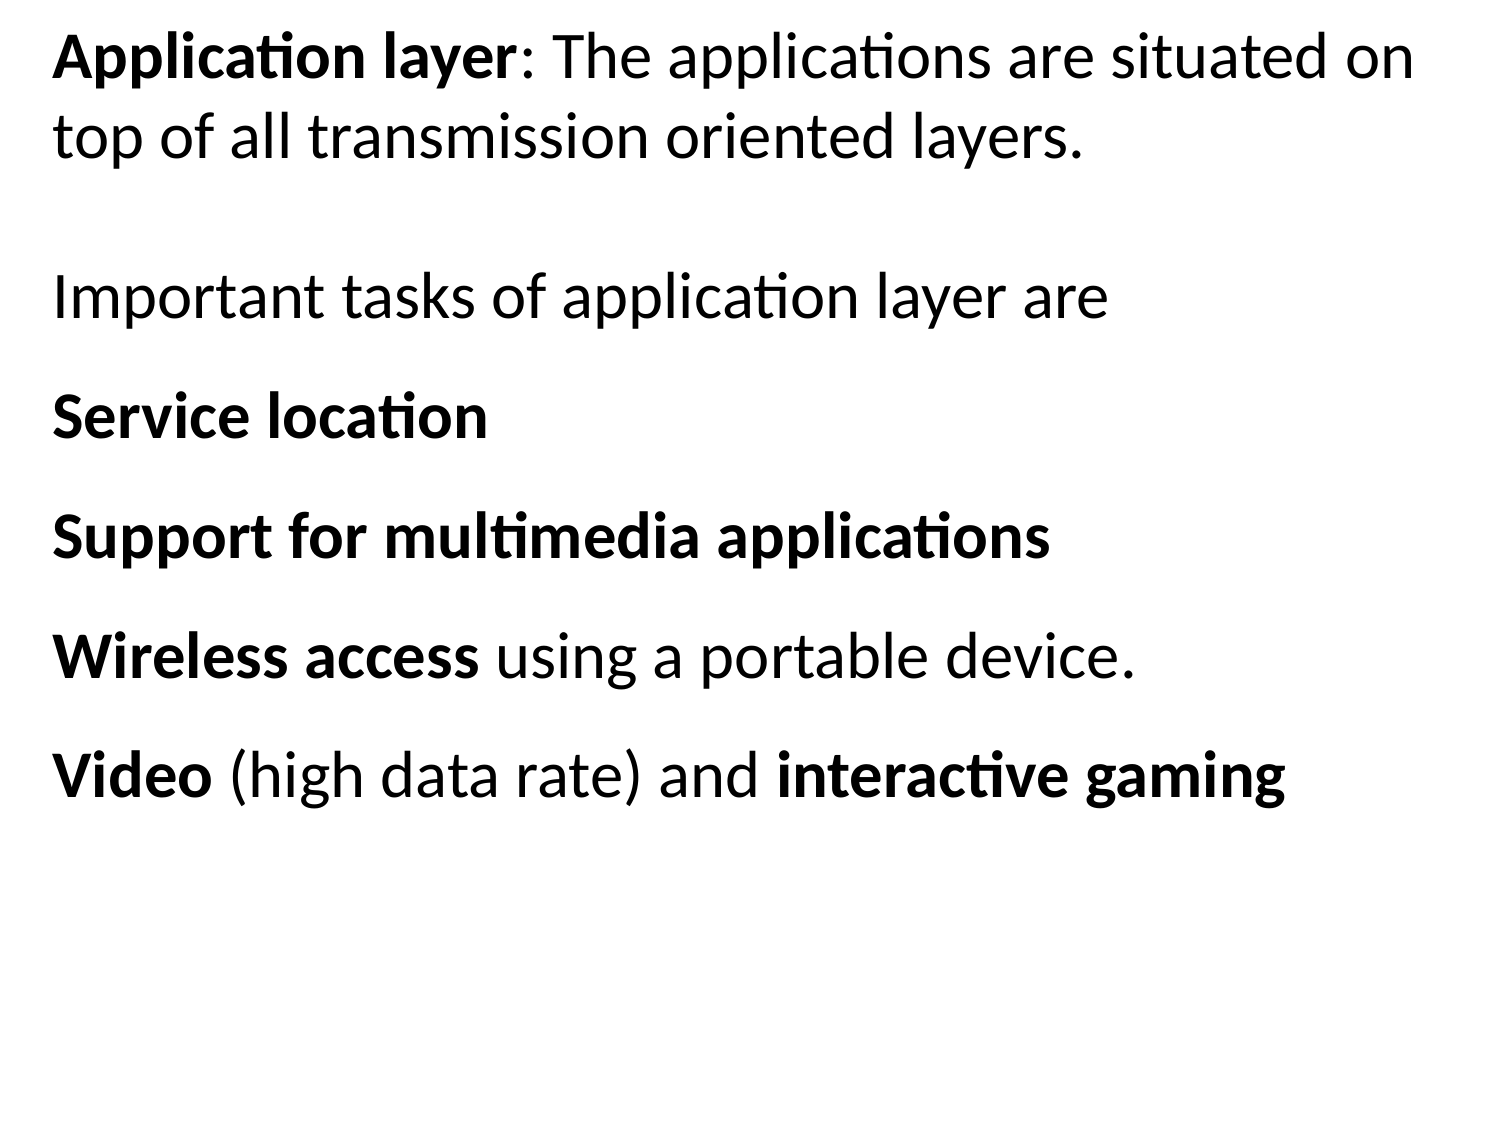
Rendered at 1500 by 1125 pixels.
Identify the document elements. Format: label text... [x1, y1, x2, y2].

text_box Application layer: The applications are situated on top of all transmission oriented layers. Important tasks of application layer are Service location Support for multimedia applications Wireless access using a portable device. Video (high data rate) and interactive gaming [37, 4, 1500, 819]
